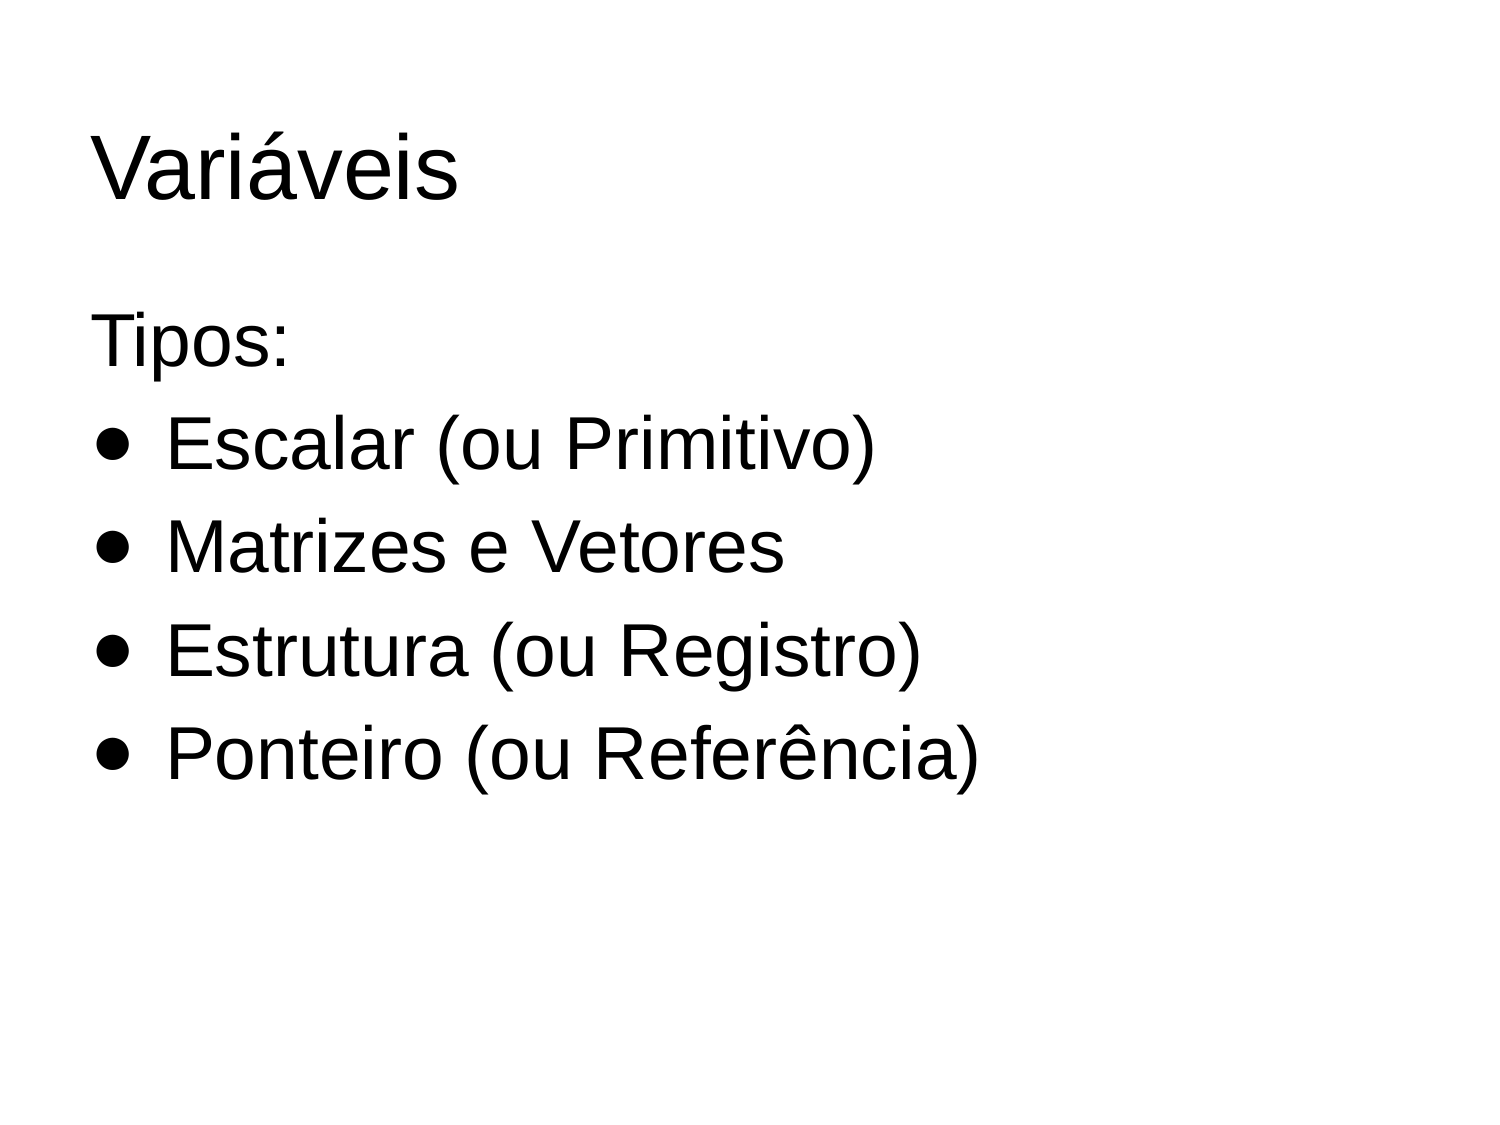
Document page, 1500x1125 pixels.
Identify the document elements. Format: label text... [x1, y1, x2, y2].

title Variáveis [75, 45, 1425, 233]
list Tipos: Escalar (ou Primitivo) Matrizes e Vetores Estrutura (ou Registro) Ponteiro (ou Referência) [75, 262, 1425, 1078]
